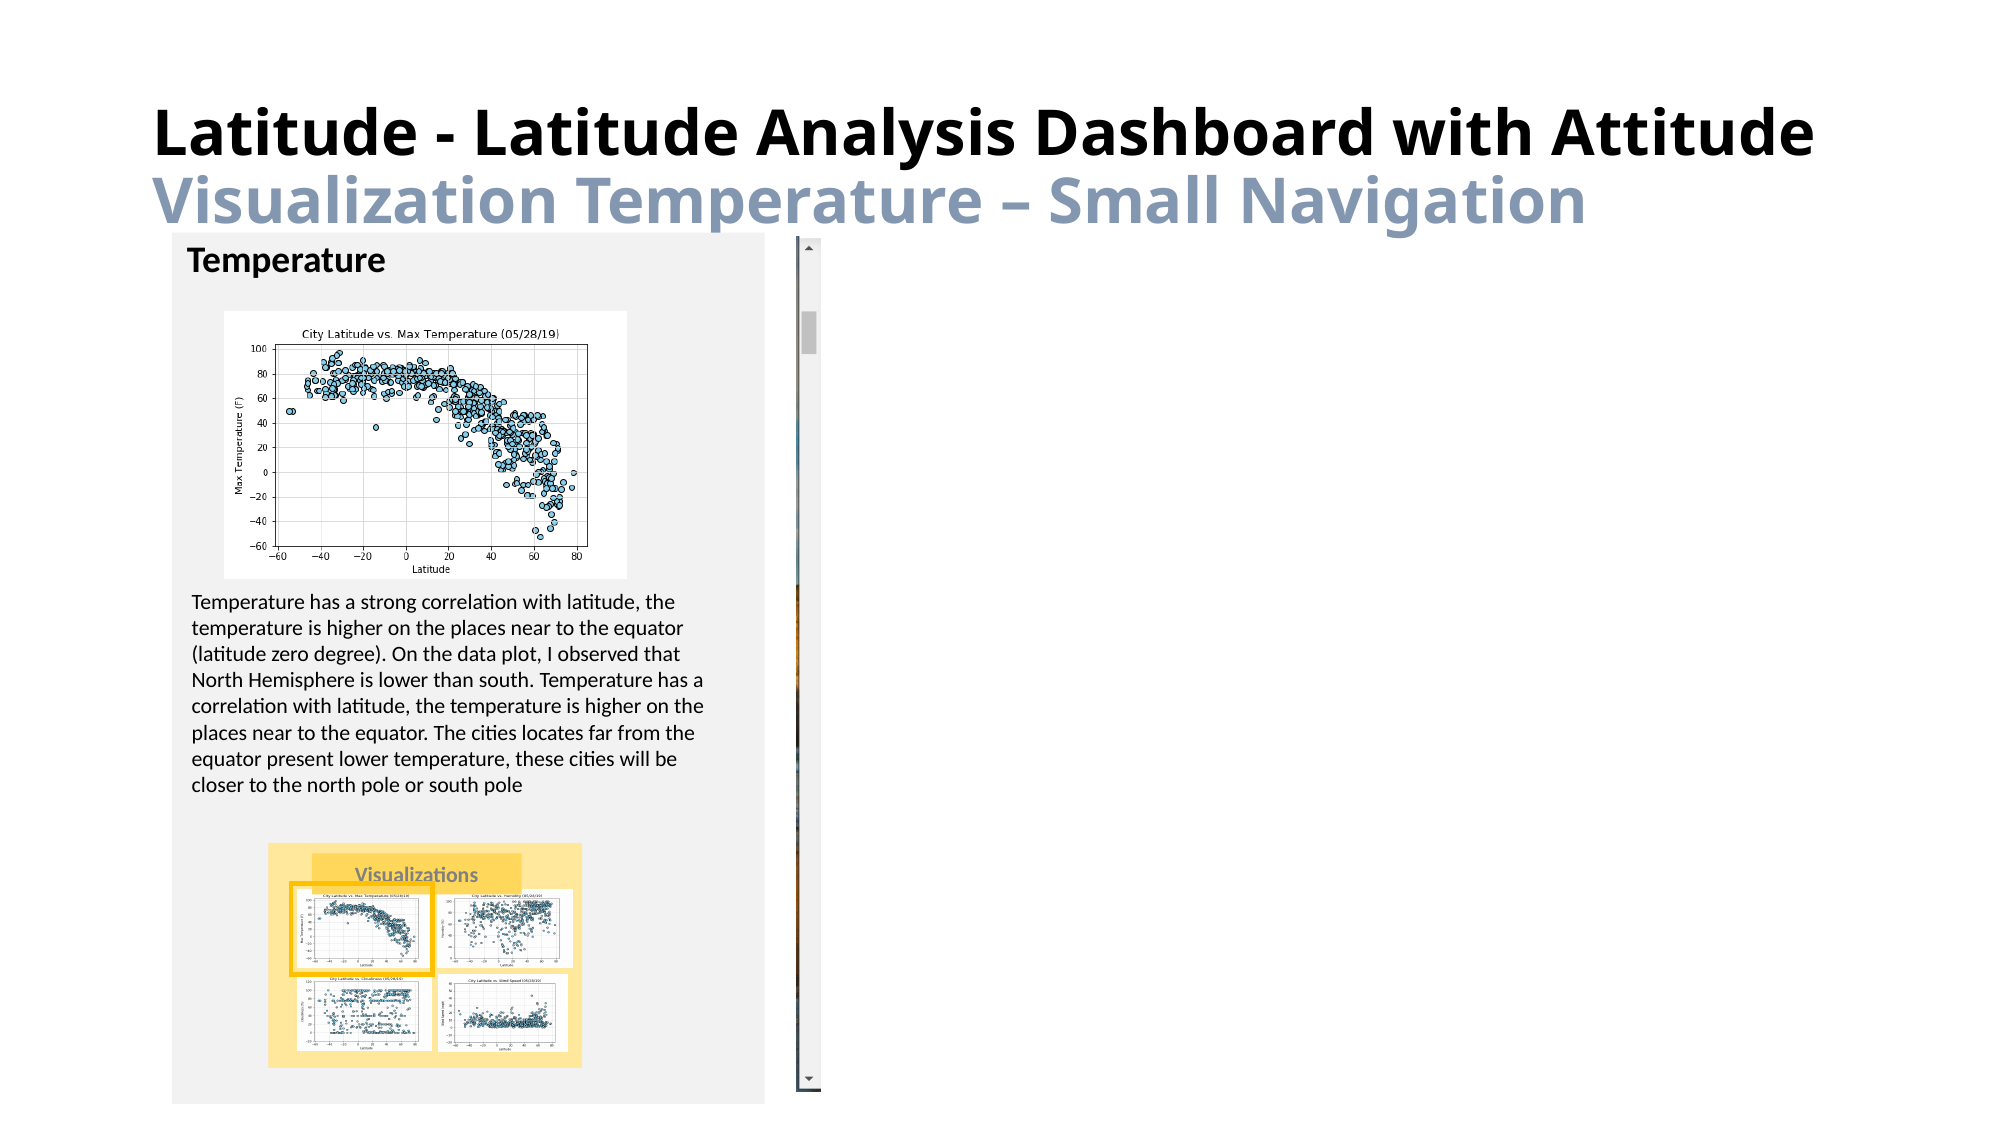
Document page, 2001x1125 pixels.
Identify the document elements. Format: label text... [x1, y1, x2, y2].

picture [224, 311, 627, 580]
title Latitude - Latitude Analysis Dashboard with Attitude Visualization Temperature – Small Navigation [137, 59, 1863, 278]
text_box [268, 842, 583, 1068]
text_box Temperature has a strong correlation with latitude, the temperature is higher on the places near to the equator (latitude zero degree). On the data plot, I observed that North Hemisphere is lower than south. Temperature has a correlation with latitude, the temperature is higher on the places near to the equator. The cities locates far from the equator present lower temperature, these cities will be closer to the north pole or south pole [176, 579, 749, 805]
list Temperature [171, 232, 765, 1104]
picture [796, 236, 821, 1092]
